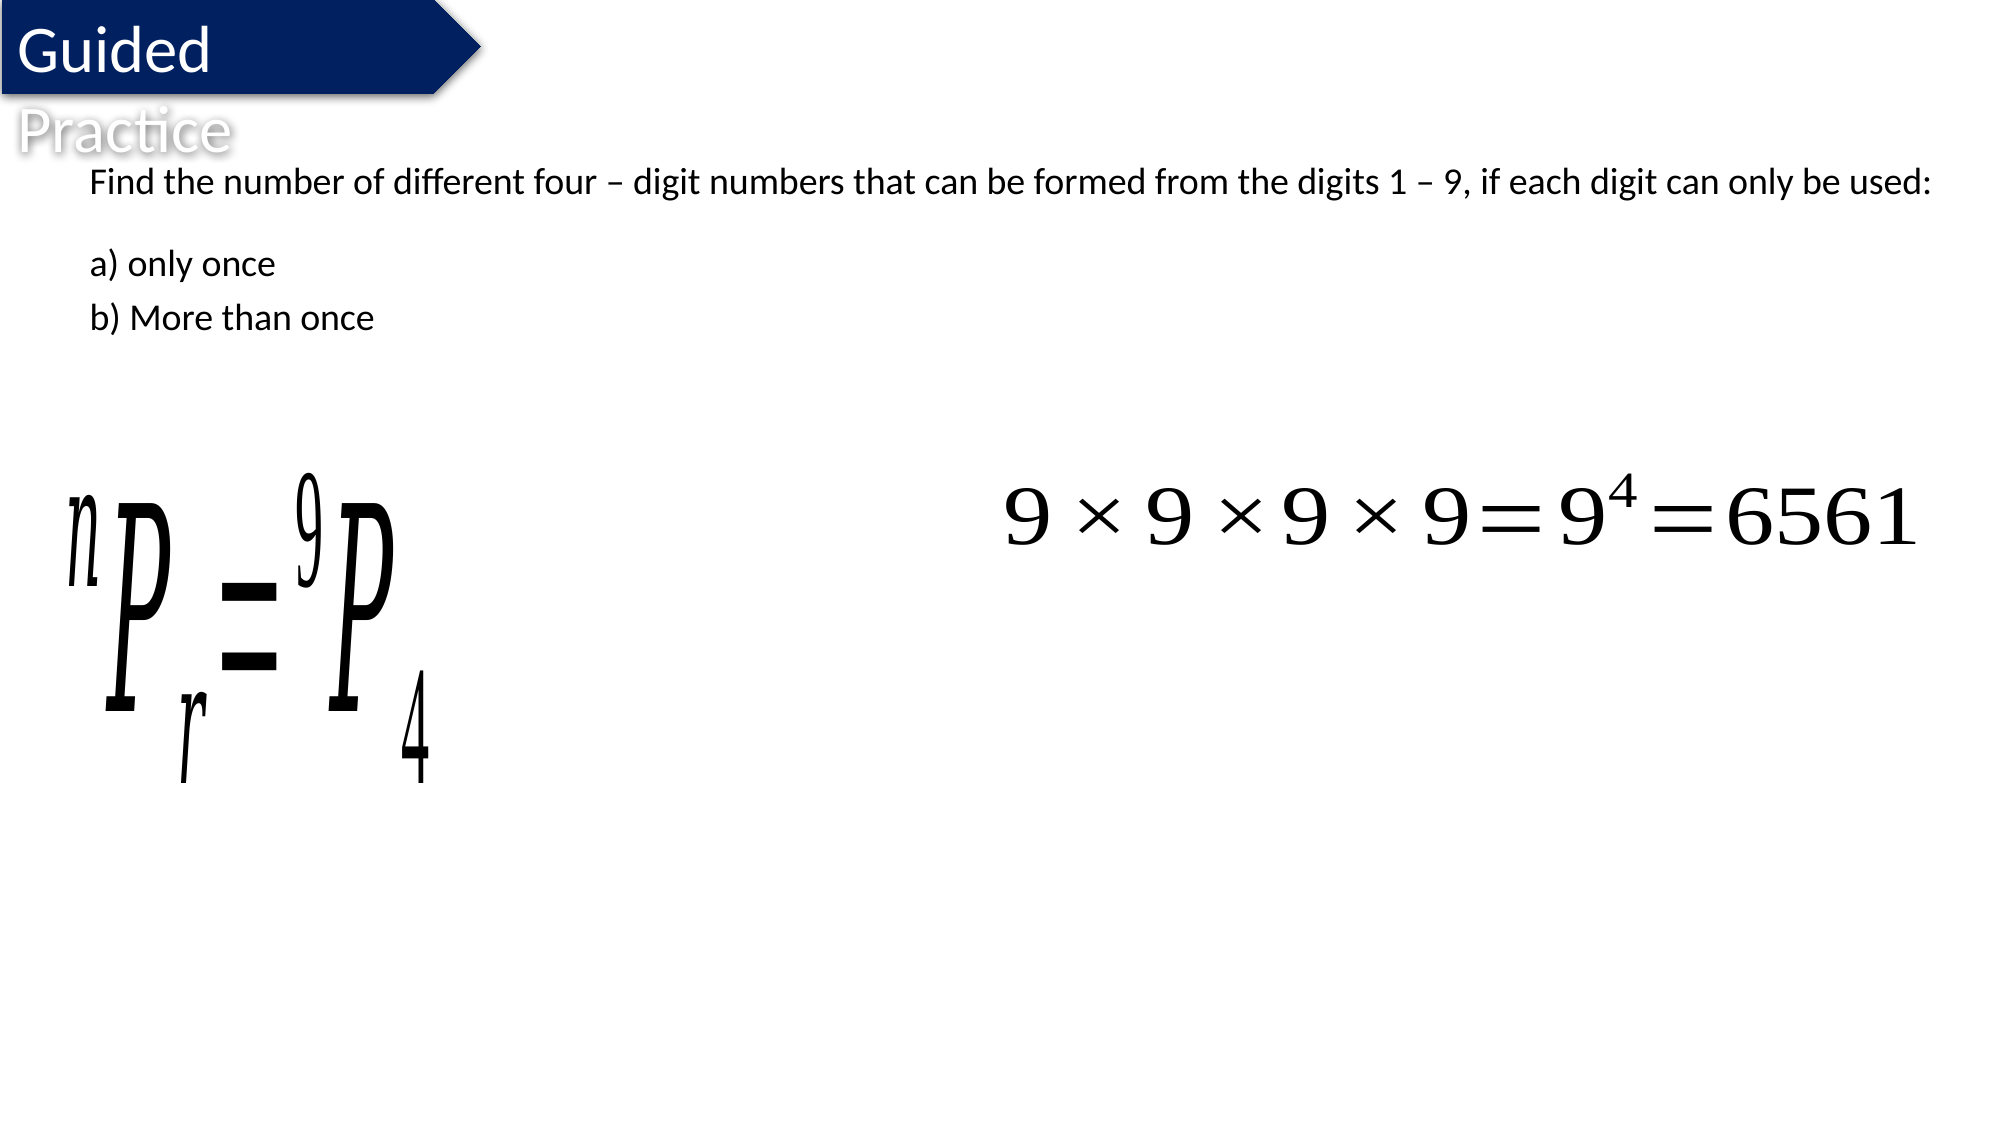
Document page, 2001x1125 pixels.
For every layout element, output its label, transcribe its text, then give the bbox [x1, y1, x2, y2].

list Find the number of different four – digit numbers that can be formed from the digits 1 – 9, if each digit can only be used: a) only once b) More than once [74, 154, 2000, 377]
text_box Guided Practice [2, 0, 481, 94]
